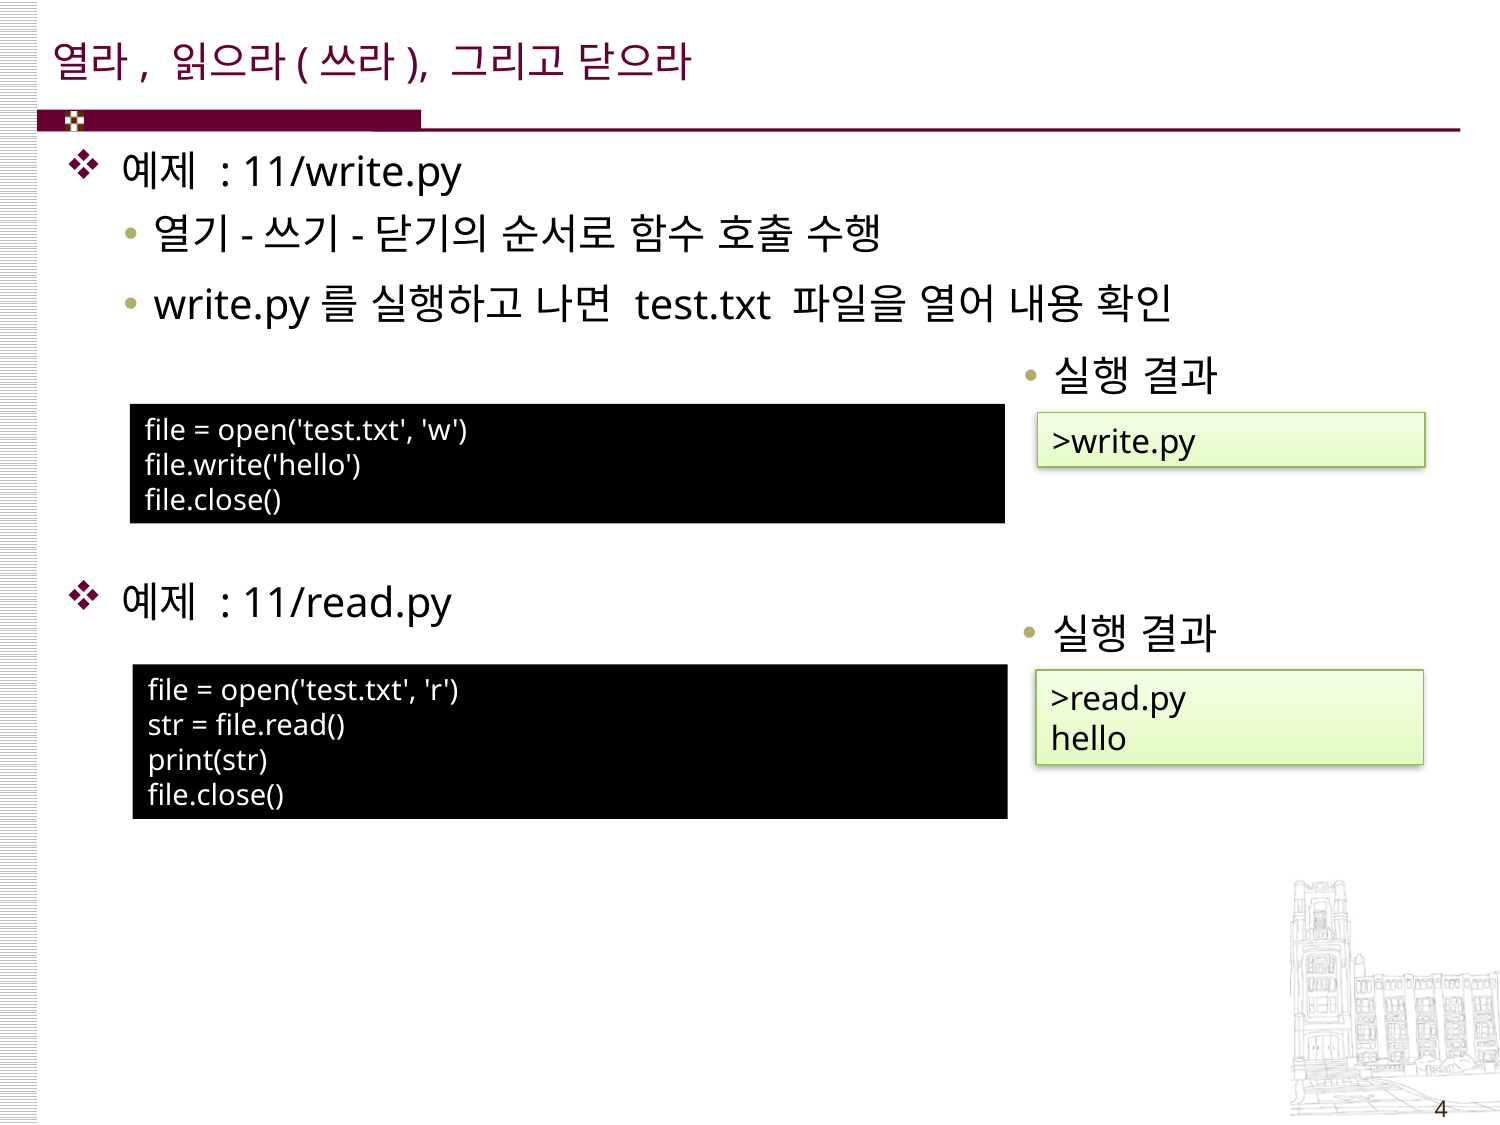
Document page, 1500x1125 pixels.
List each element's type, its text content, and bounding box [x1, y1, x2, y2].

list 예제 : 11/write.py 열기-쓰기-닫기의 순서로 함수 호출 수행 write.py를 실행하고 나면 test.txt 파일을 열어 내용 확인 예제 : 11/read.py [50, 137, 1475, 1075]
picture [65, 111, 84, 131]
text_box 실행 결과 [950, 337, 1314, 396]
text_box >write.py [1037, 412, 1426, 468]
text_box >read.py hello [1035, 669, 1424, 765]
text_box file = open('test.txt', 'r') str = file.read() print(str) file.close() [132, 664, 1008, 819]
picture [1290, 874, 1500, 1125]
text_box 실행 결과 [948, 594, 1312, 653]
title 열라, 읽으라(쓰라), 그리고 닫으라 [37, 13, 1278, 109]
text_box file = open('test.txt', 'w') file.write('hello') file.close() [129, 403, 1005, 524]
